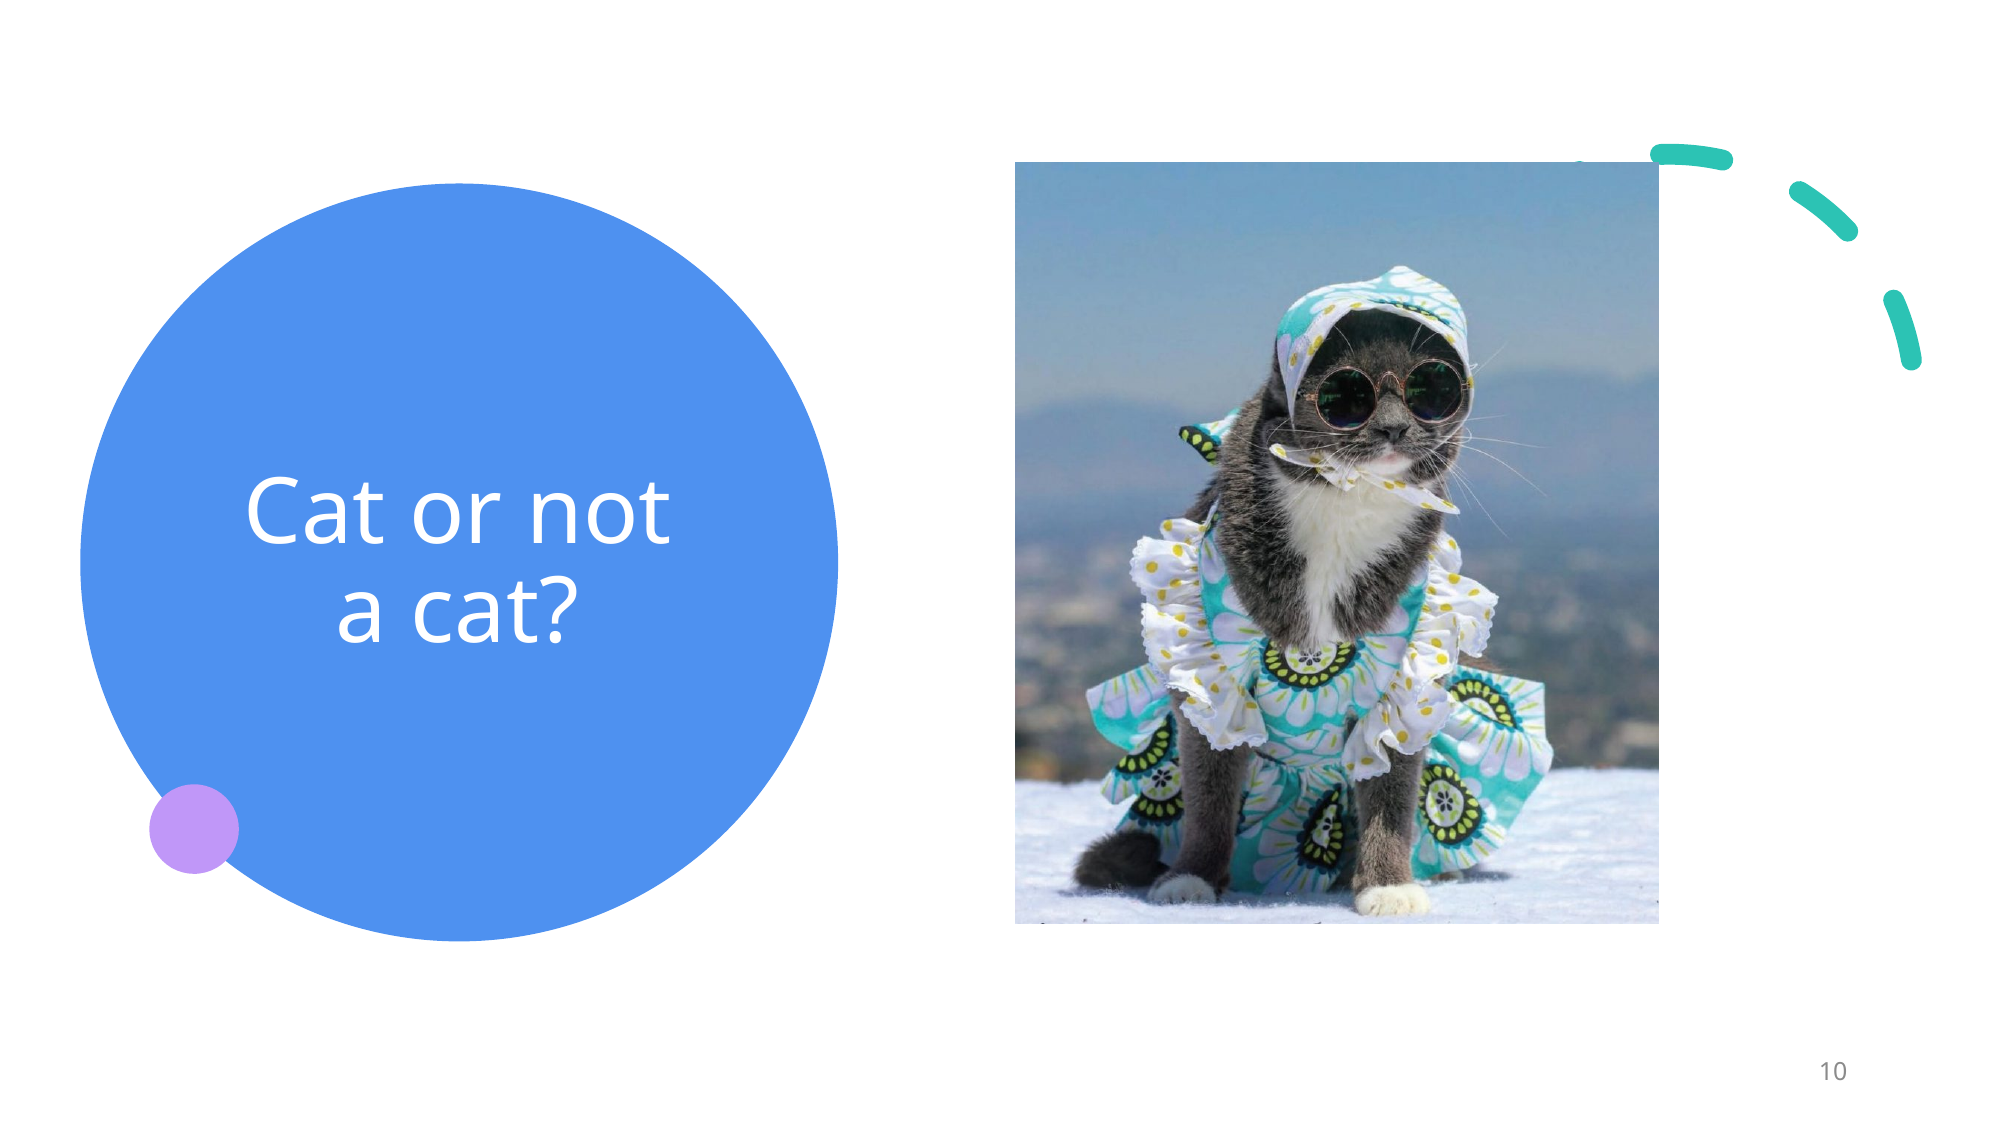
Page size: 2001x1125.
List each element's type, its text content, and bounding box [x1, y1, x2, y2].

picture [1015, 162, 1659, 924]
title Cat or not a cat? [191, 229, 723, 897]
slide_number 10 [1412, 1042, 1863, 1103]
